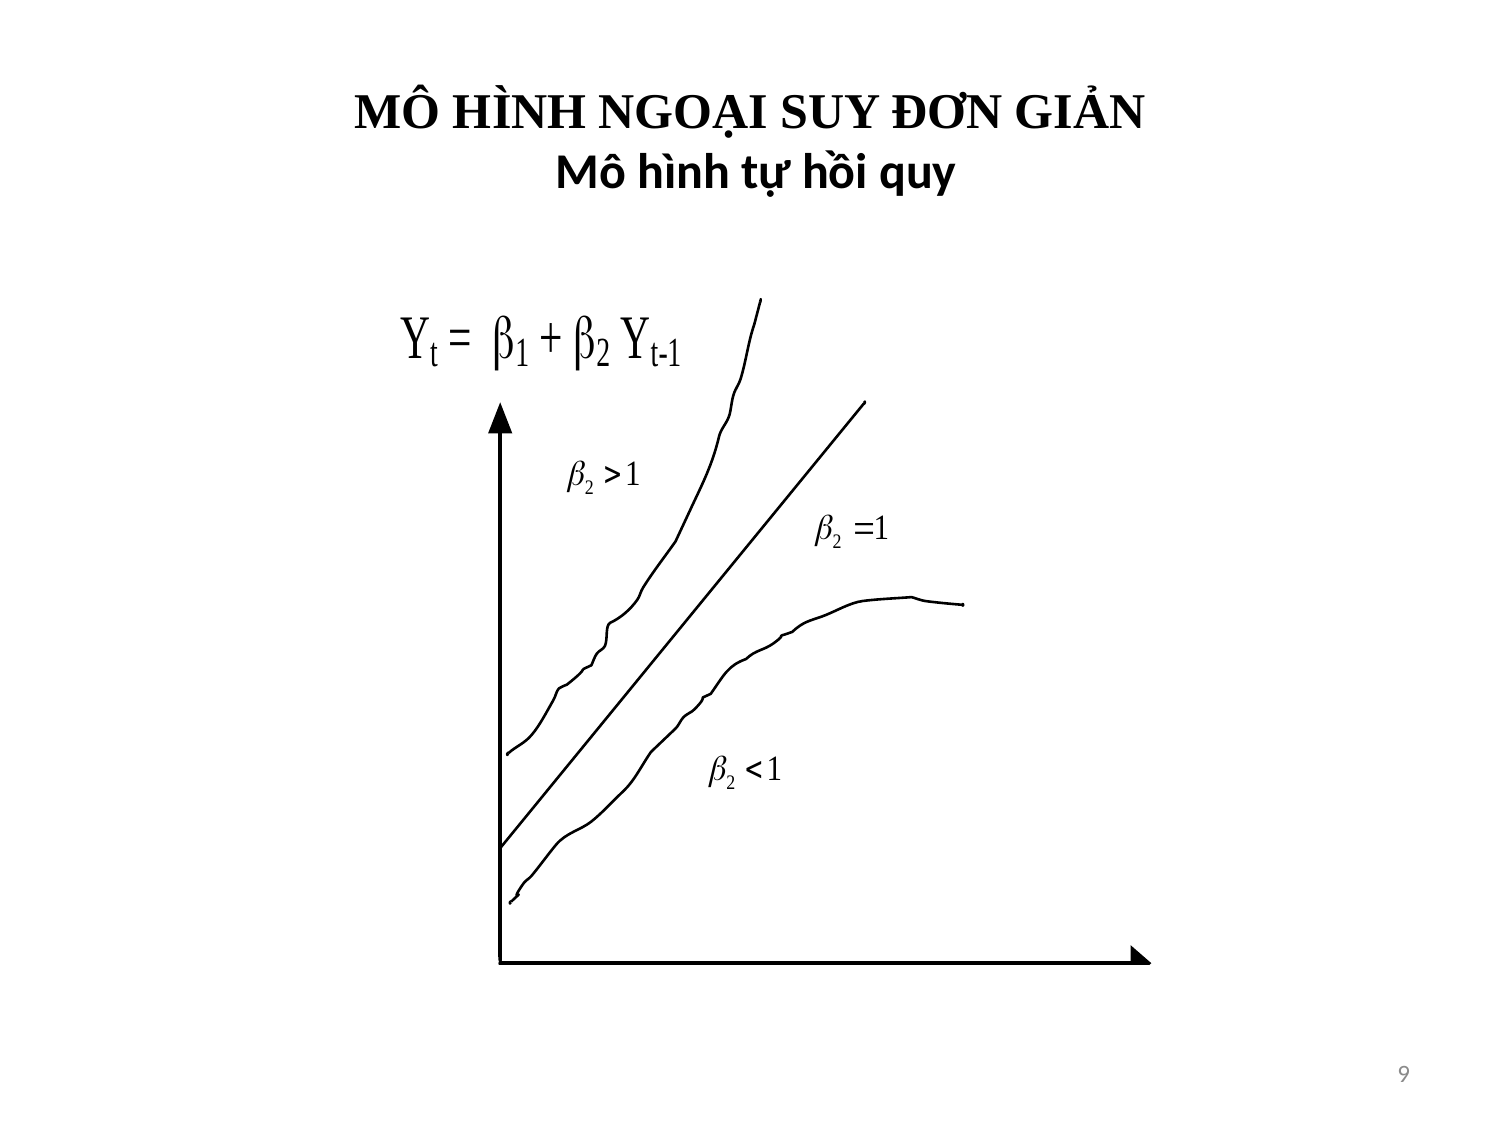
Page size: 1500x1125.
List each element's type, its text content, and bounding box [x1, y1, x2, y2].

slide_number 9 [1074, 1042, 1425, 1103]
title MÔ HÌNH NGOẠI SUY ĐƠN GIẢN Mô hình tự hồi quy [75, 45, 1425, 233]
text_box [560, 449, 644, 504]
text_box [808, 503, 892, 558]
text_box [702, 744, 786, 799]
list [150, 266, 1412, 965]
